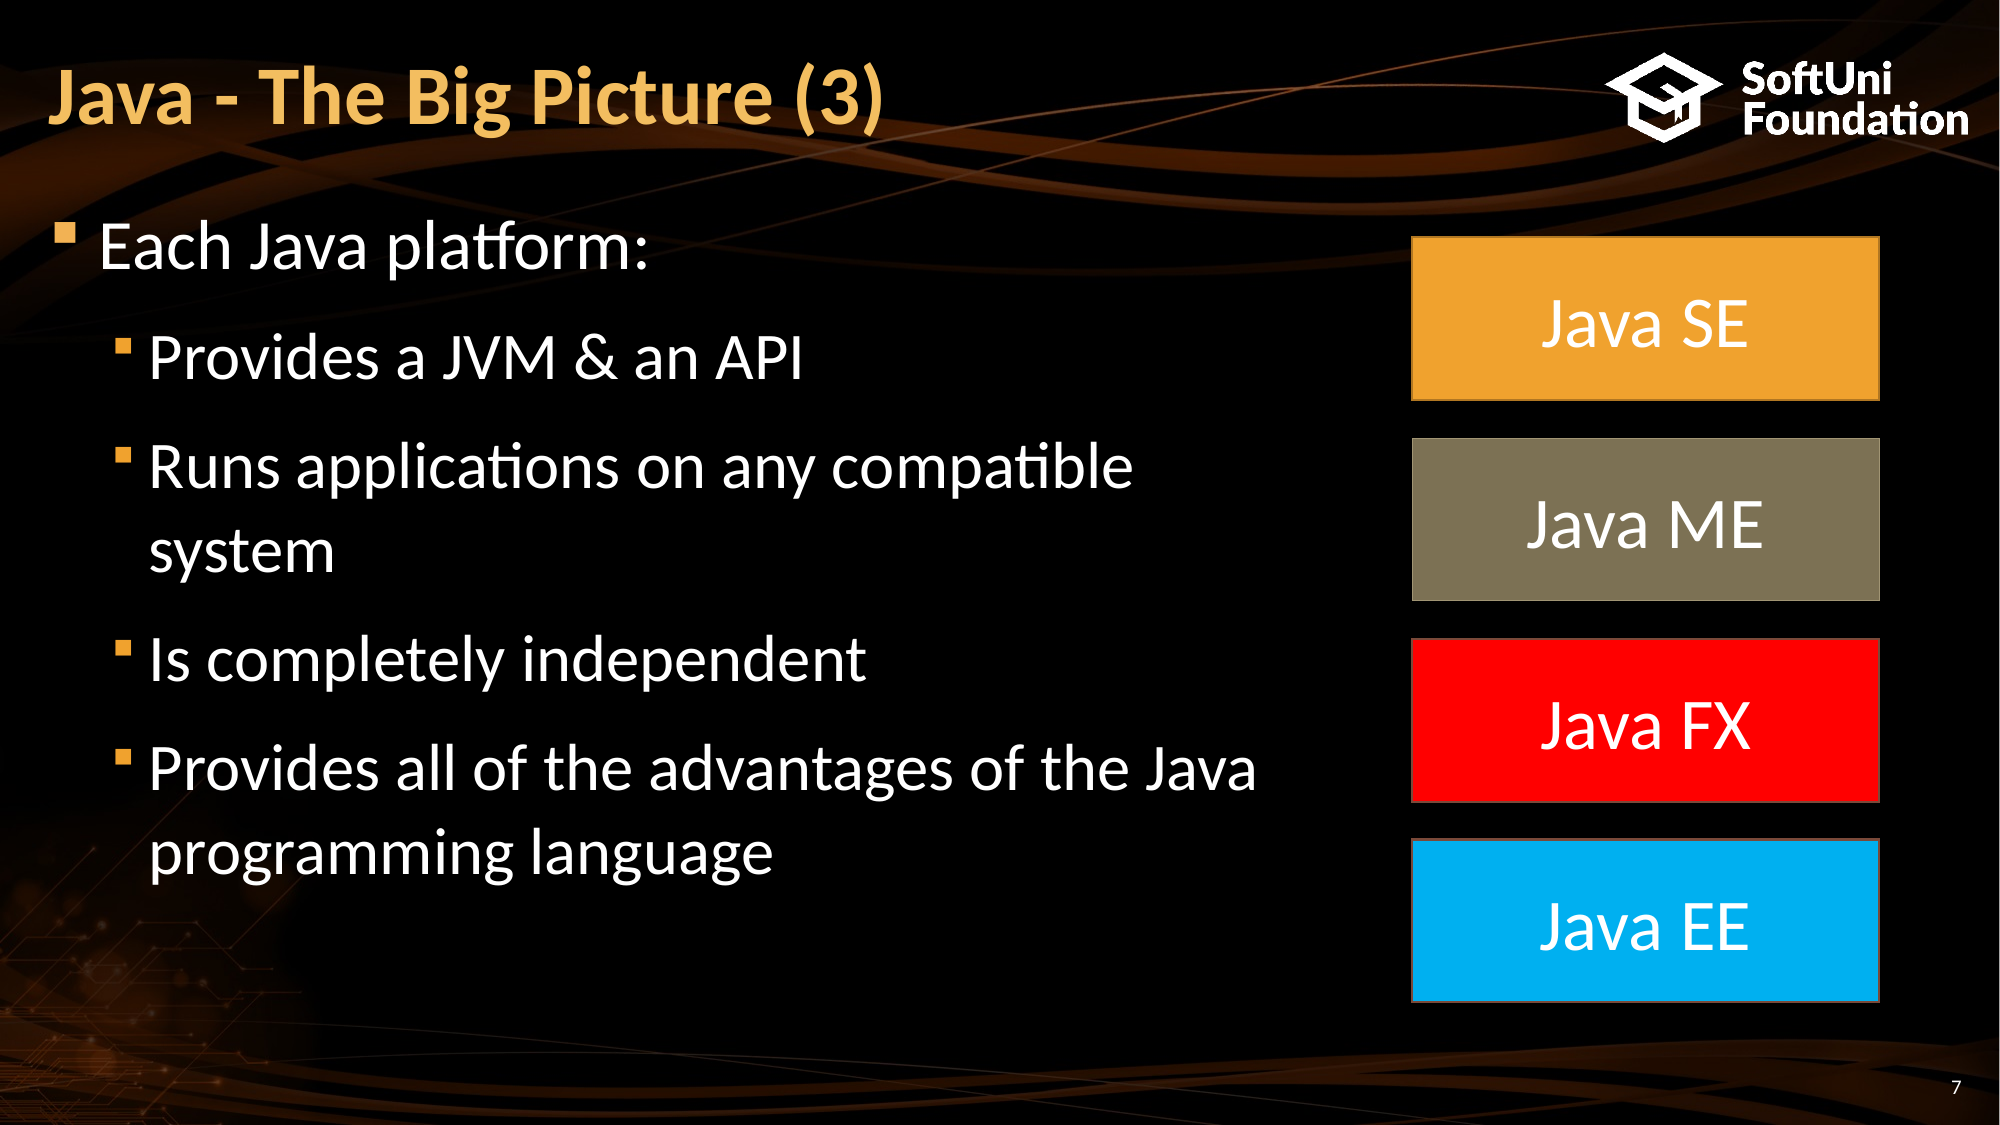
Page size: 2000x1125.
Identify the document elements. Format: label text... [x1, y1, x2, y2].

slide_number 7 [1897, 1070, 1968, 1103]
text_box Java FX [1411, 638, 1880, 803]
title Java - The Big Picture (3) [30, 6, 1602, 189]
text_box Java ME [1412, 438, 1880, 601]
picture [0, 0, 2000, 1125]
text_box Java SE [1411, 236, 1880, 401]
list Each Java platform: Provides a JVM & an API Runs applications on any compatible system Is completely independent Provides all of the advantages of the Java programming language [31, 189, 1325, 1103]
text_box Java EE [1411, 838, 1880, 1003]
